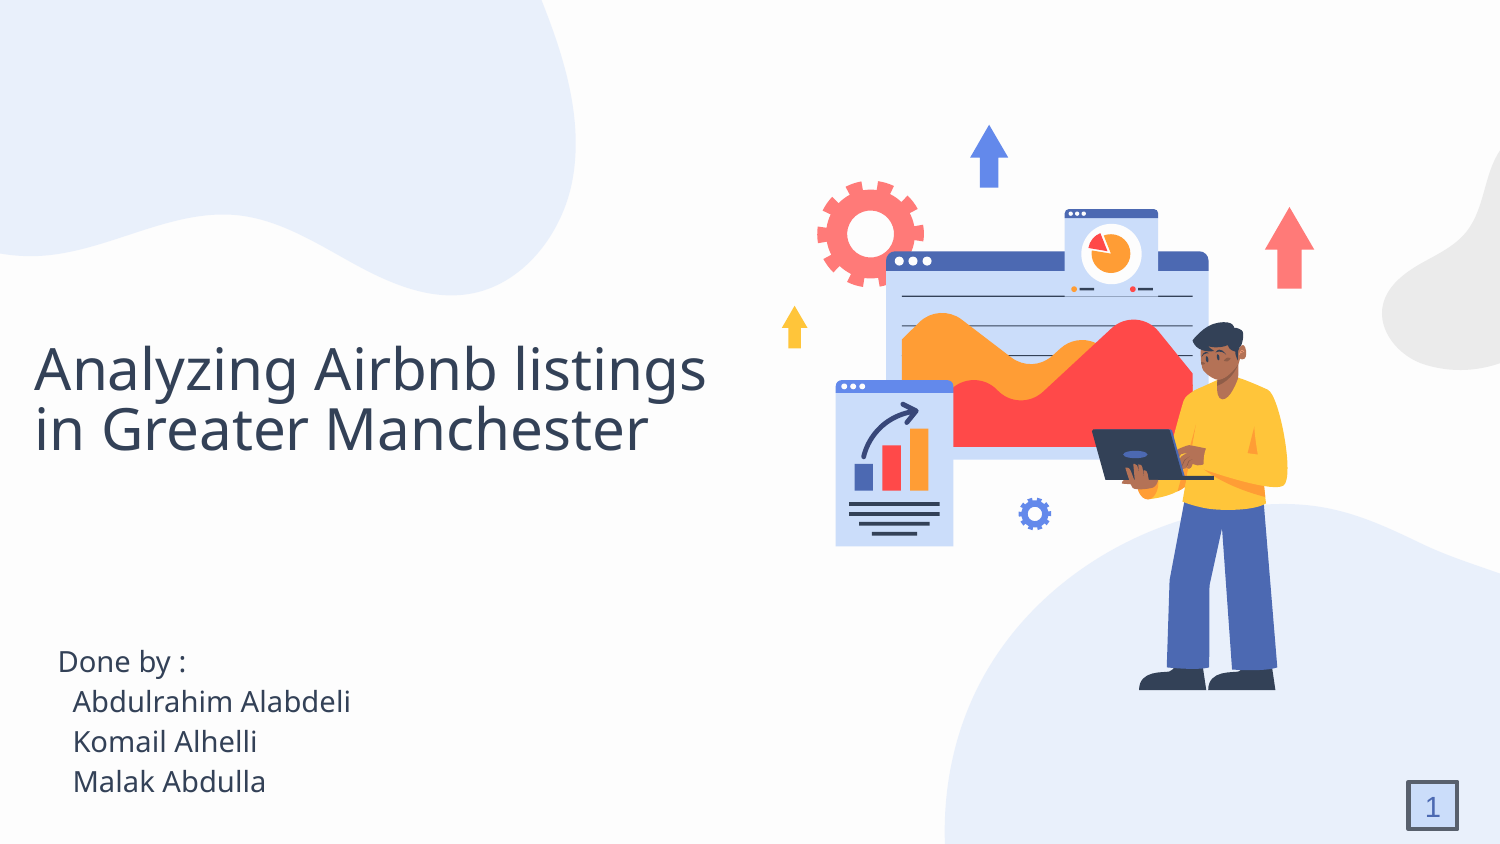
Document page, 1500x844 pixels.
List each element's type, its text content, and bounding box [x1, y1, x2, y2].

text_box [781, 124, 1315, 691]
subtitle Done by : Abdulrahim Alabdeli Komail Alhelli Malak Abdulla [42, 622, 677, 809]
text_box 1 [1406, 780, 1459, 831]
title Analyzing Airbnb listings in Greater Manchester [19, 302, 735, 478]
